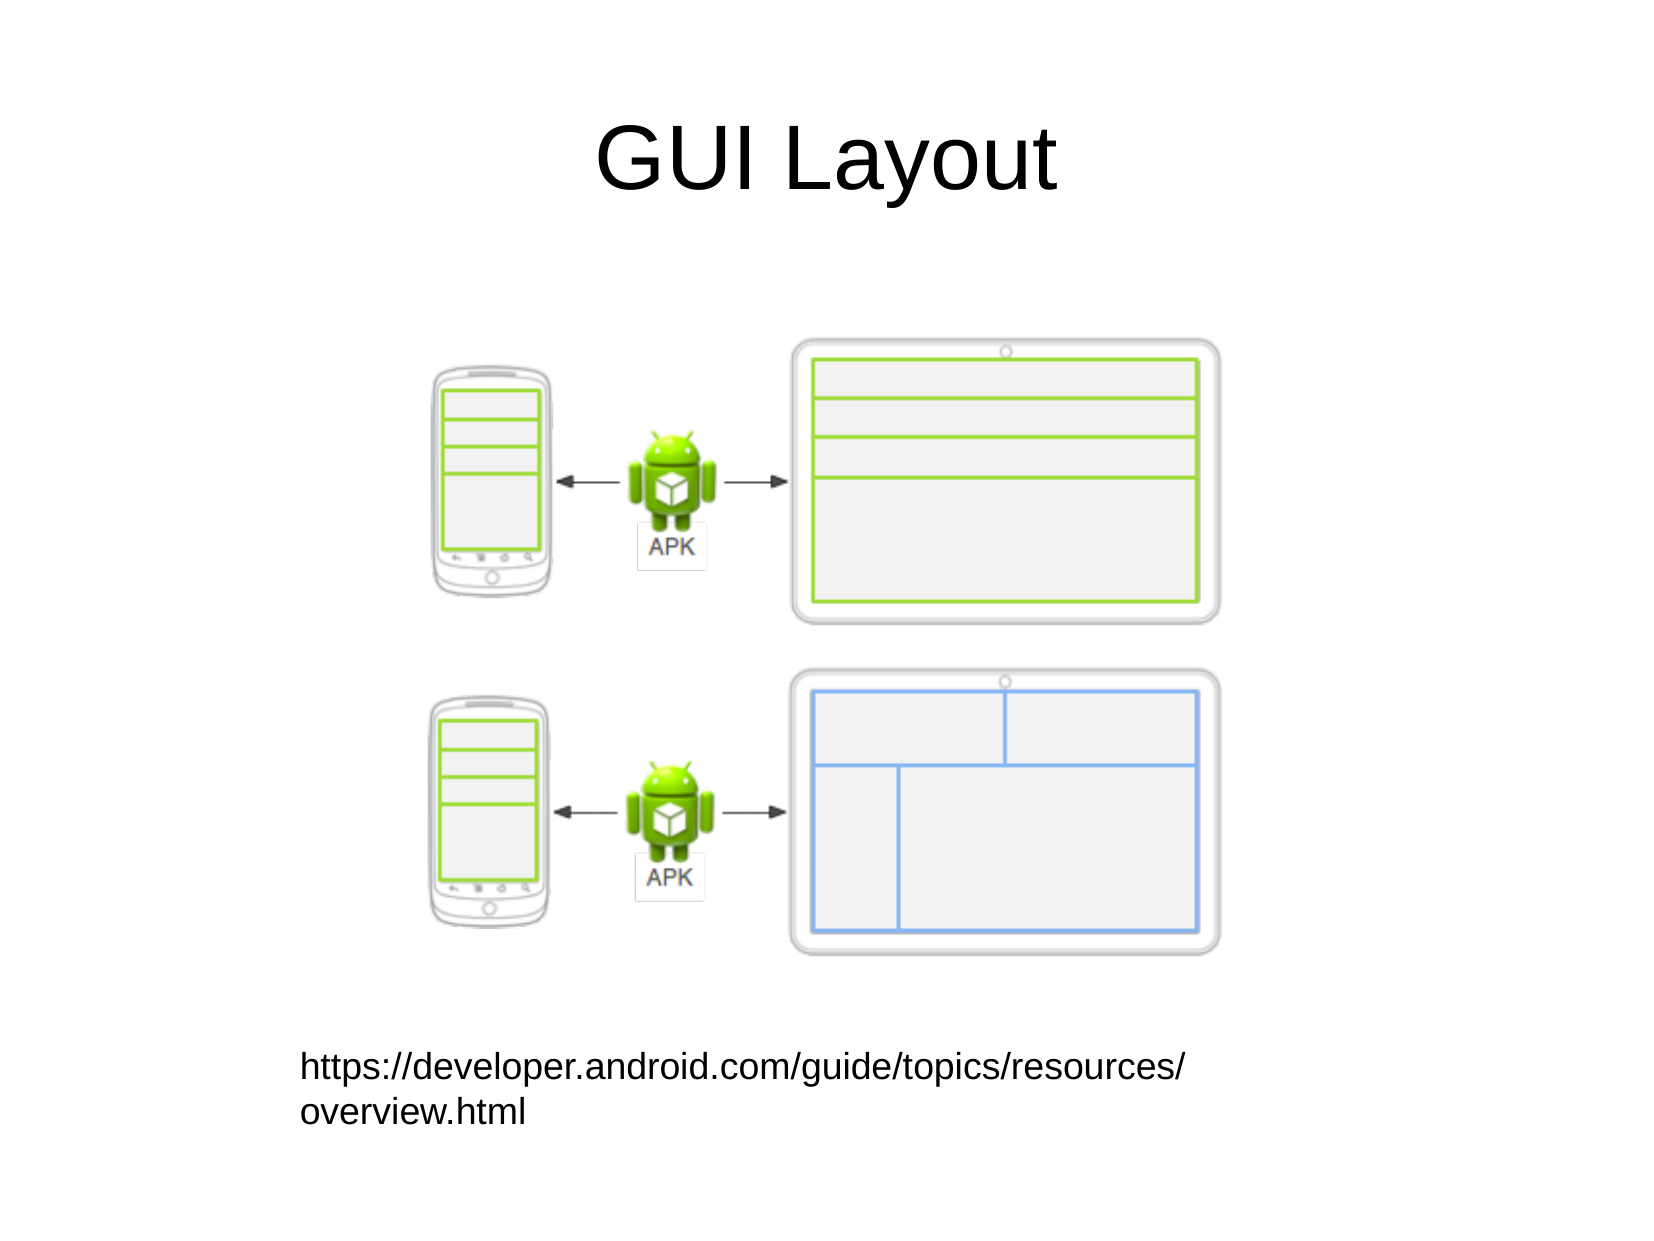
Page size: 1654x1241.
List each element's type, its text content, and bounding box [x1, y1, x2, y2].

picture [418, 659, 1231, 964]
text_box GUI Layout [82, 49, 1571, 257]
picture [422, 329, 1231, 633]
text_box https://developer.android.com/guide/topics/resources/overview.html [284, 1035, 1428, 1092]
